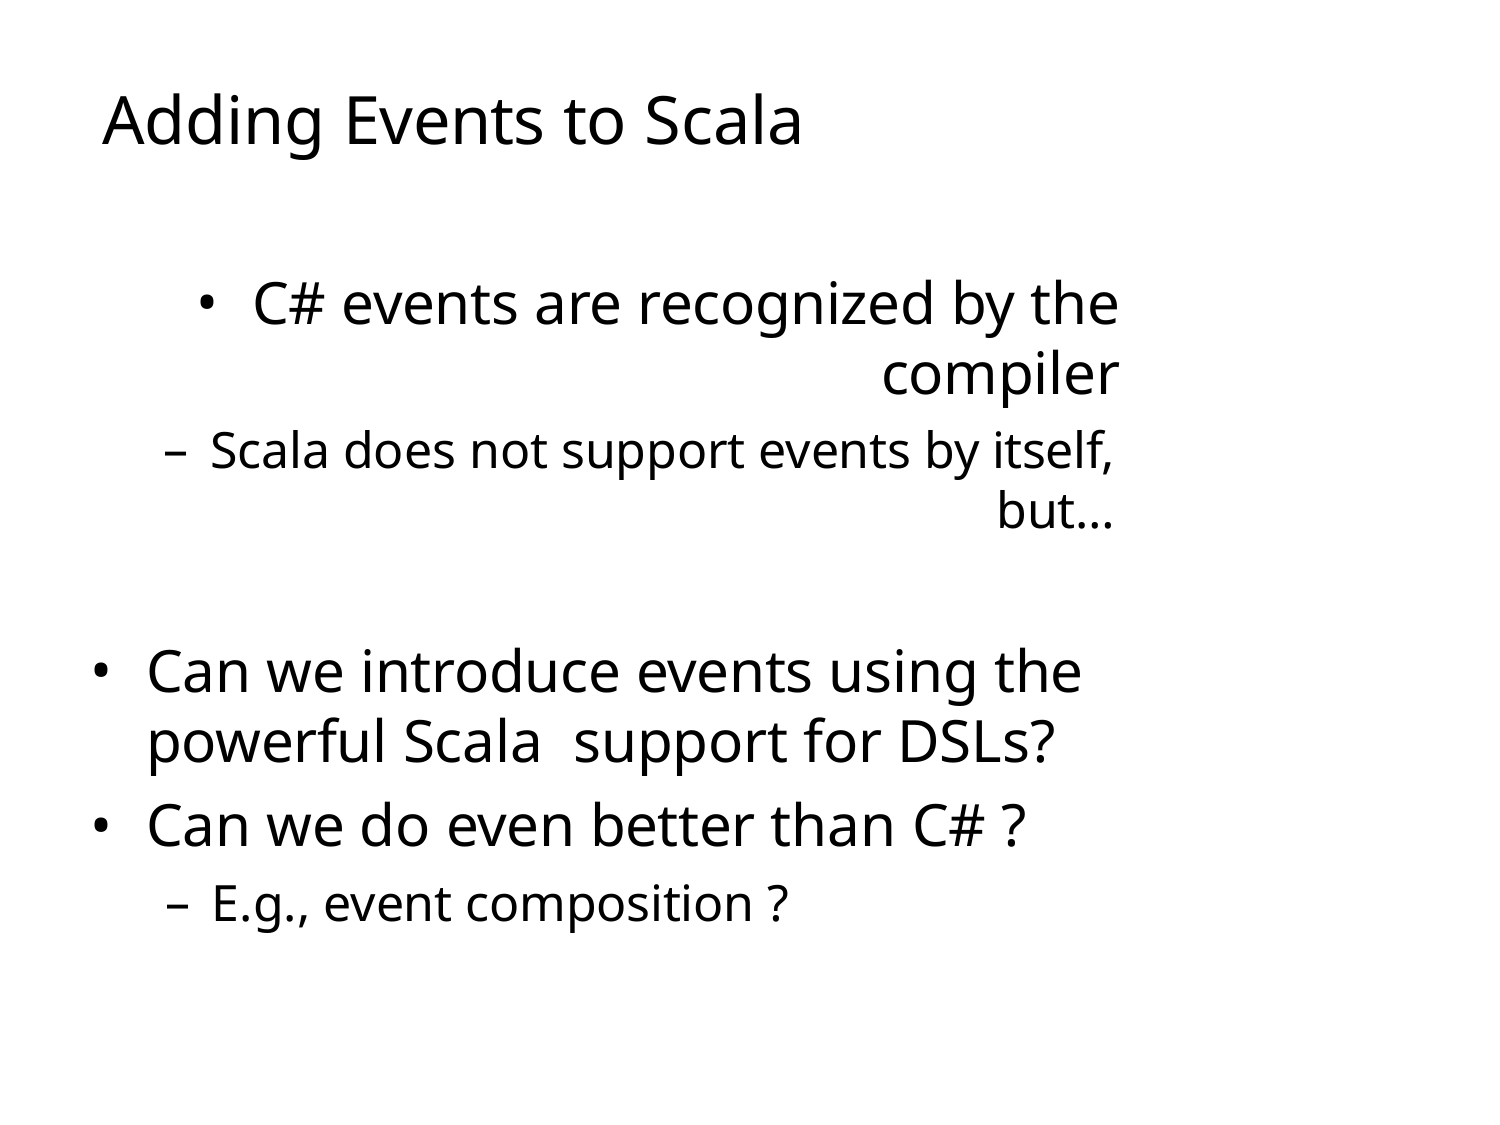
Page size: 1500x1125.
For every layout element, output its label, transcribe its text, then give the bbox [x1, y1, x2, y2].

title Adding Events to Scala [99, 76, 1170, 250]
text_box C# events are recognized by the compiler Scala does not support events by itself, but… Can we introduce events using the powerful Scala support for DSLs? Can we do even better than C# ? E.g., event composition ? [87, 250, 1323, 932]
